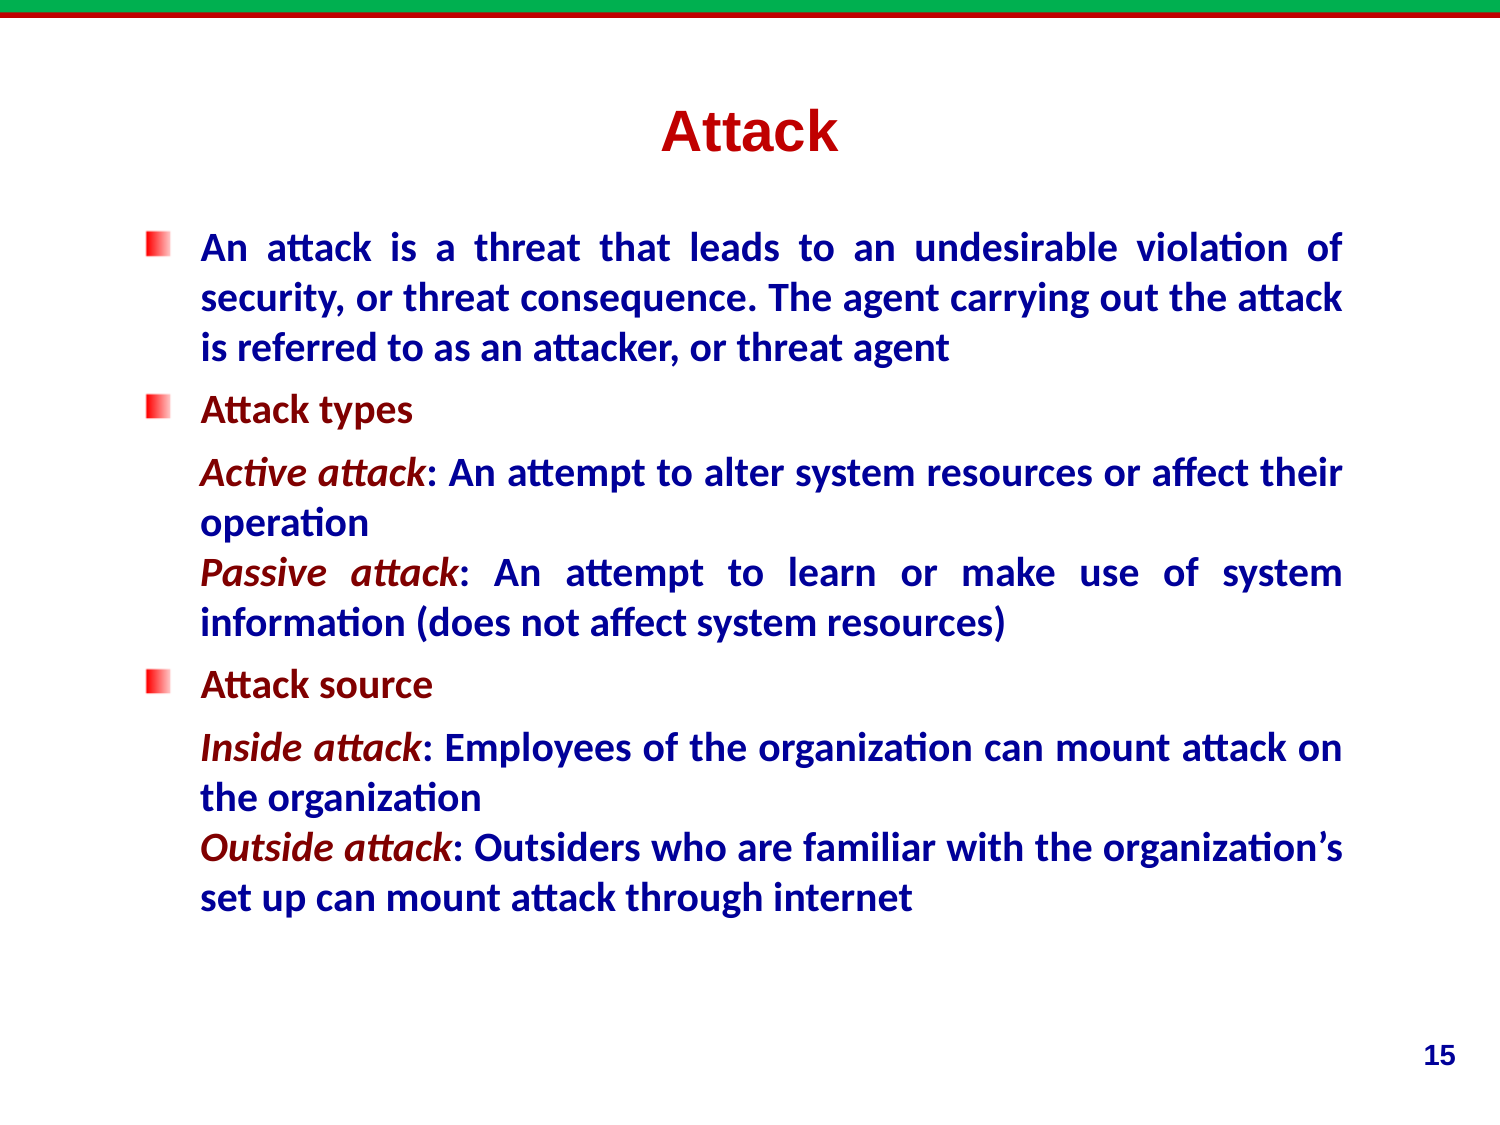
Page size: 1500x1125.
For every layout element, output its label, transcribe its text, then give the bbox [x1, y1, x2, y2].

picture [144, 229, 174, 260]
text_box An attack is a threat that leads to an undesirable violation of security, or threat consequence. The agent carrying out the attack is referred to as an attacker, or threat agent Attack types Active attack: An attempt to alter system resources or affect their operation Passive attack: An attempt to learn or make use of system information (does not affect system resources) Attack source Inside attack: Employees of the organization can mount attack on the organization Outside attack: Outsiders who are familiar with the organization’s set up can mount attack through internet [53, 212, 1359, 928]
slide_number 15 [1372, 1033, 1472, 1074]
picture [144, 392, 174, 422]
picture [144, 667, 174, 697]
text_box Attack [112, 72, 1388, 192]
